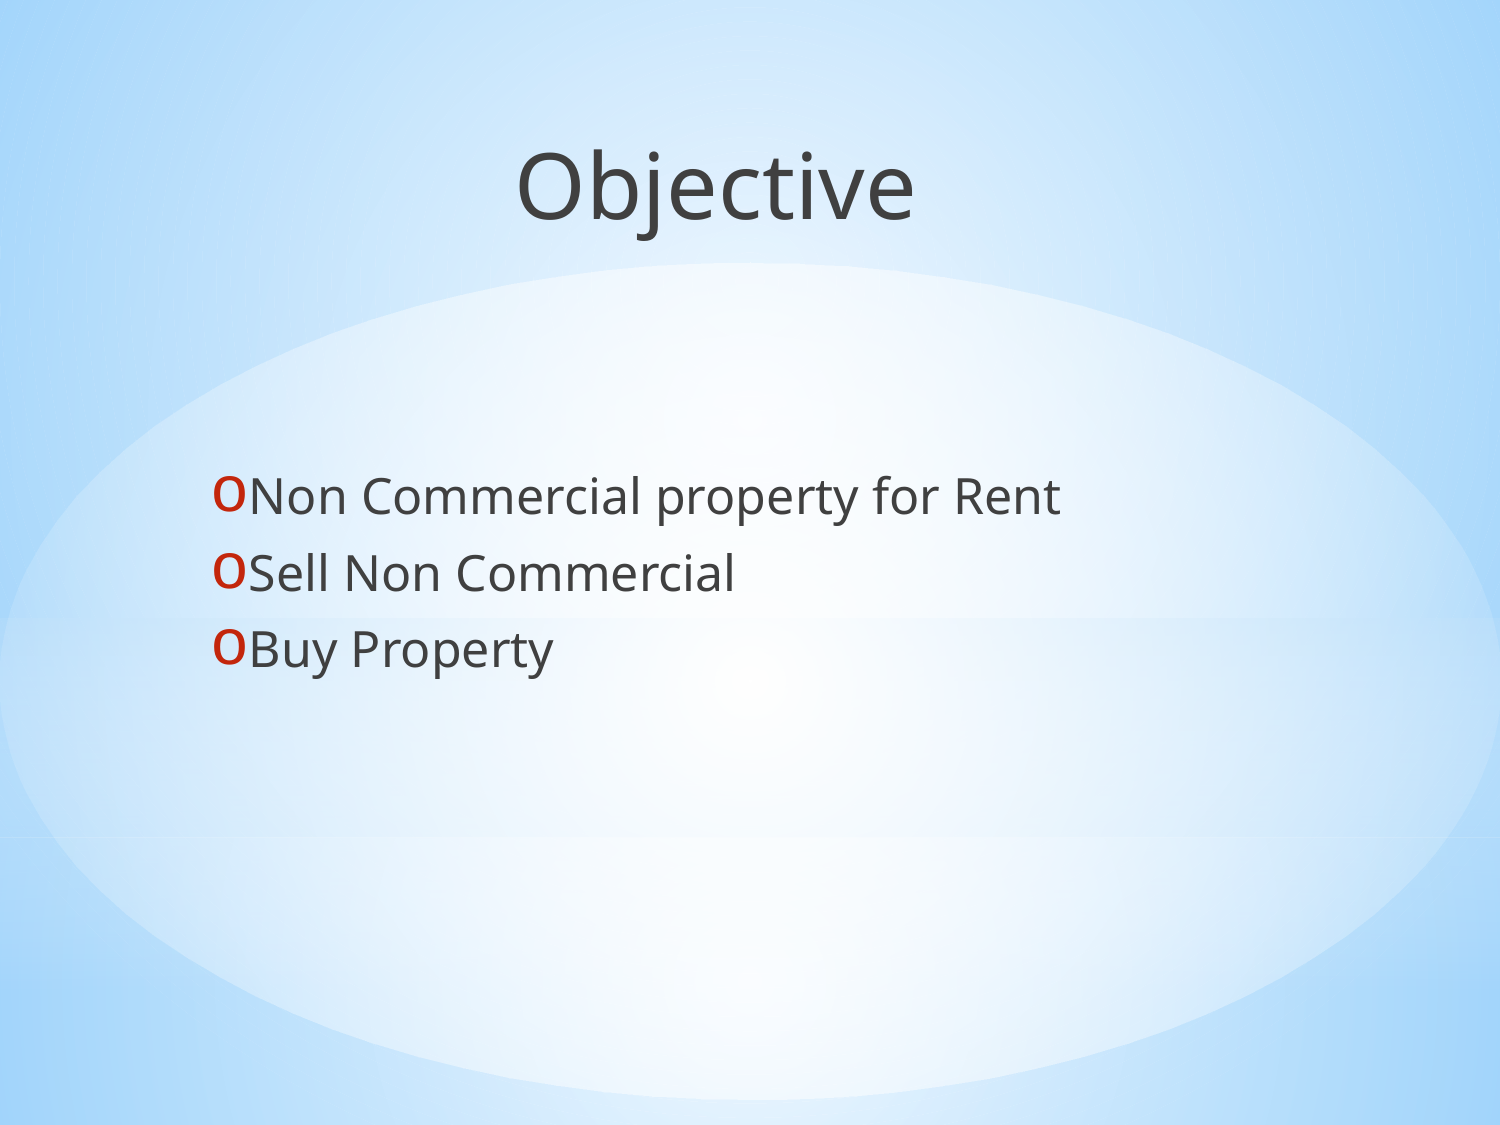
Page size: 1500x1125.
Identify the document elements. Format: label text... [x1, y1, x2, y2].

list Objective Non Commercial property for Rent Sell Non Commercial Buy Property [187, 120, 1238, 690]
